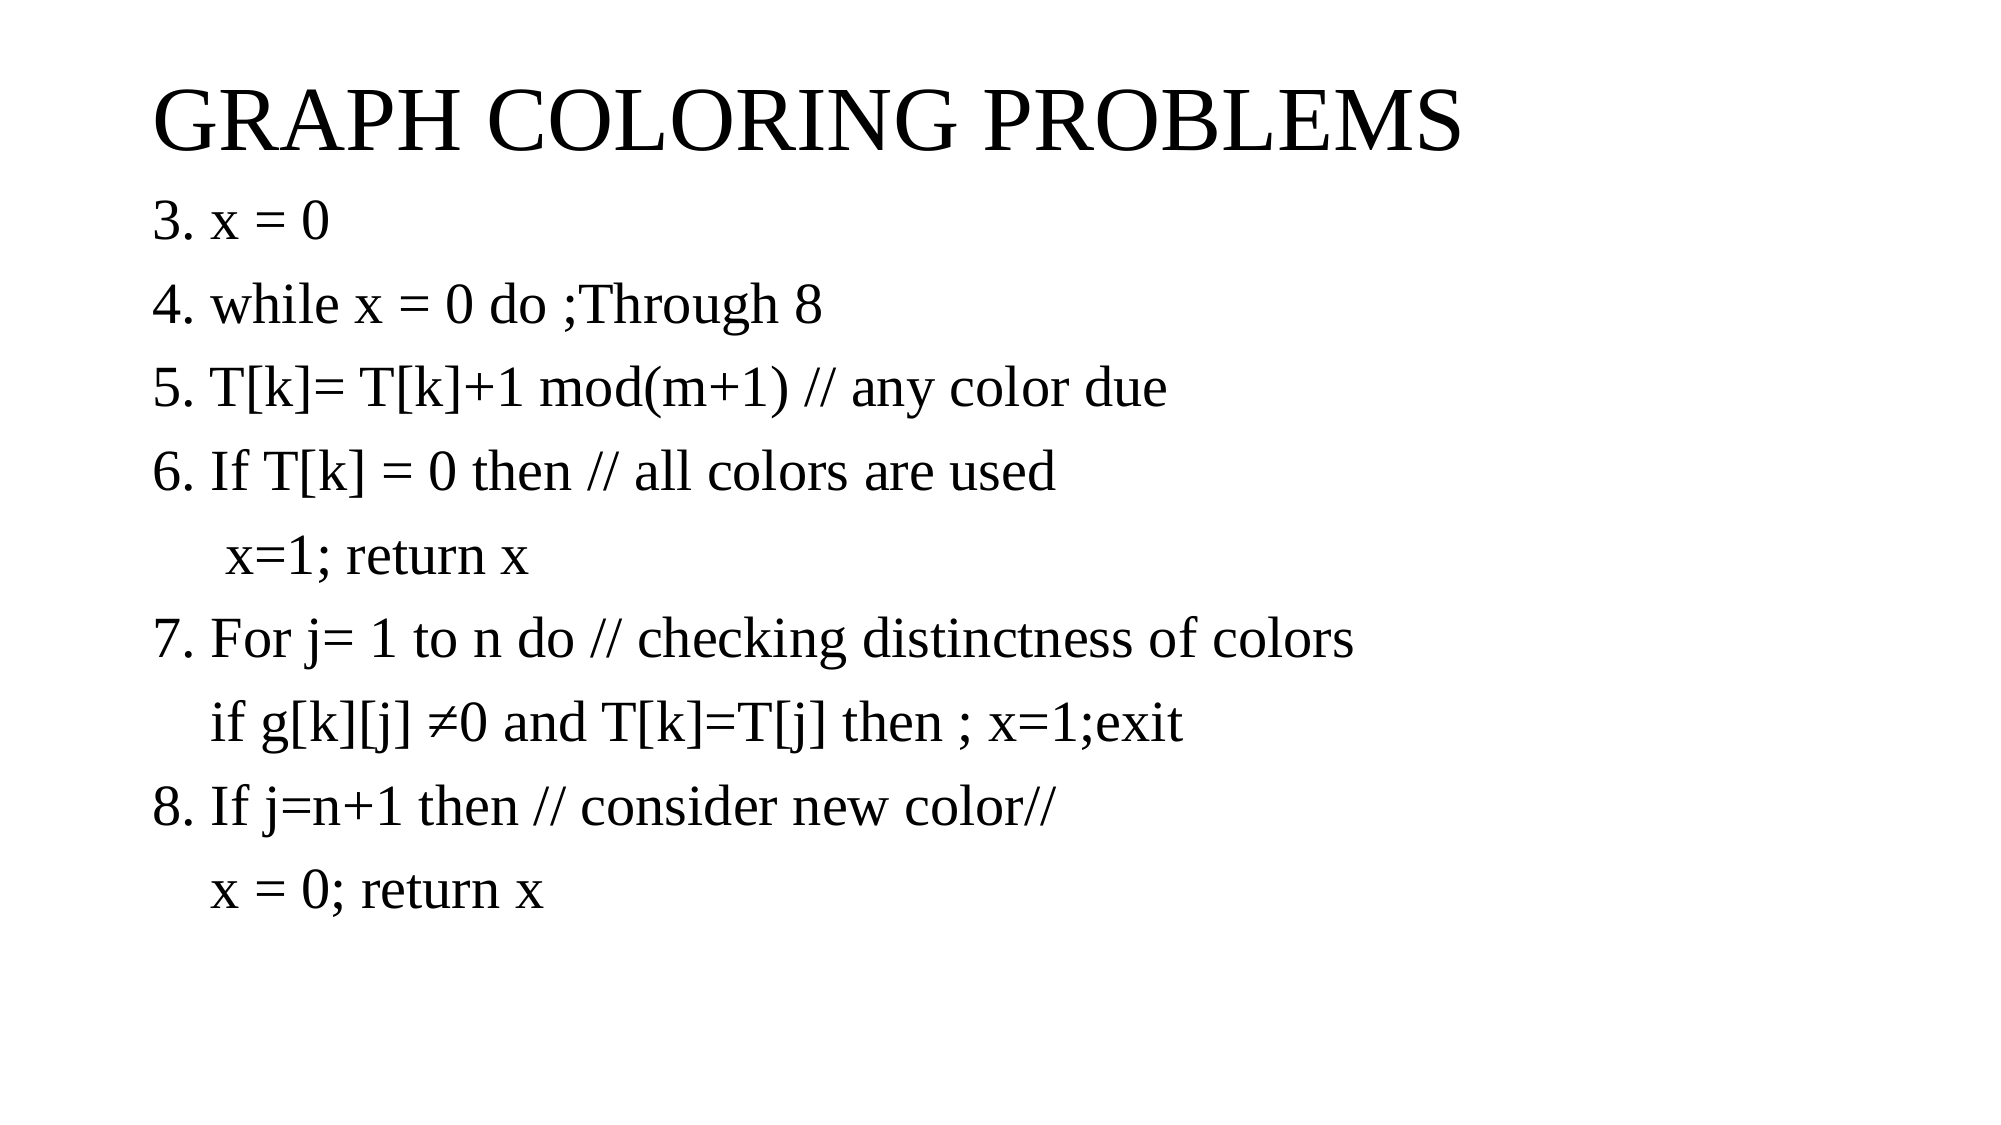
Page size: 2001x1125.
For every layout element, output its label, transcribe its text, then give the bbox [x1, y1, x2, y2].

title GRAPH COLORING PROBLEMS [137, 59, 1863, 182]
list 3. x = 0 4. while x = 0 do ;Through 8 5. T[k]= T[k]+1 mod(m+1) // any color due 6. If T[k] = 0 then // all colors are used x=1; return x 7. For j= 1 to n do // checking distinctness of colors if g[k][j] ≠0 and T[k]=T[j] then ; x=1;exit 8. If j=n+1 then // consider new color// x = 0; return x [137, 182, 1863, 1093]
